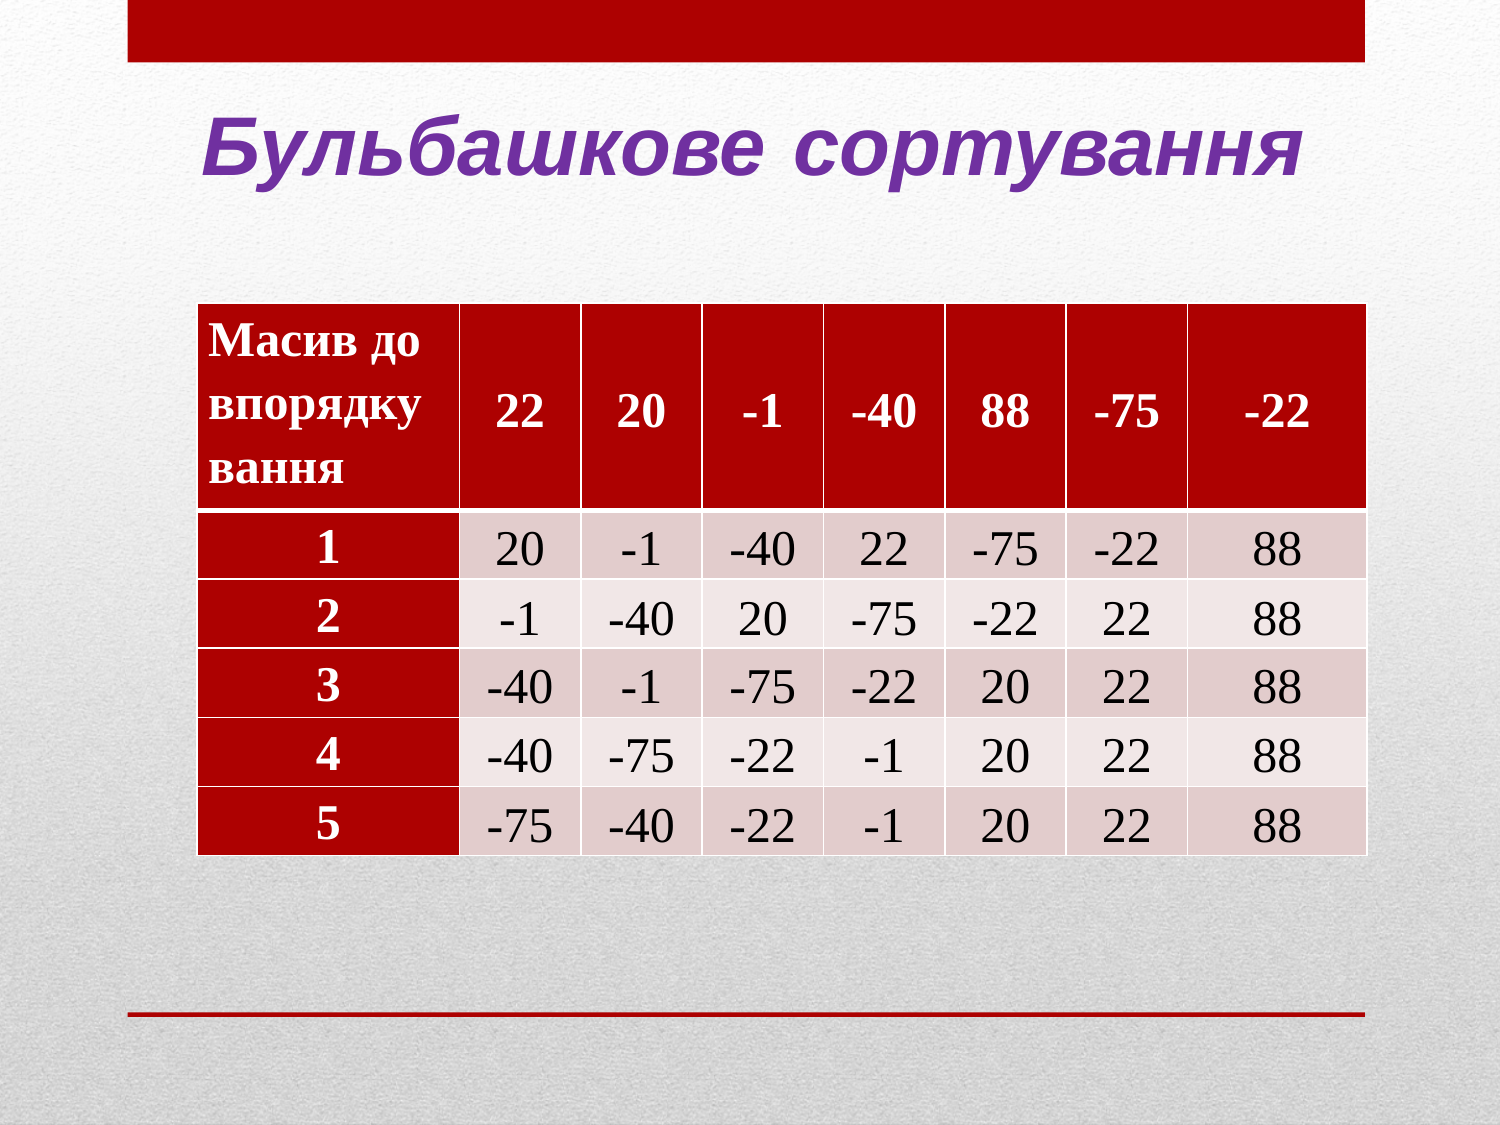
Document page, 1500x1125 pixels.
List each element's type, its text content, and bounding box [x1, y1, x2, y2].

table_header 88 [946, 304, 1065, 508]
table_cell 22 [1067, 649, 1187, 717]
table_cell -22 [703, 787, 823, 855]
table_cell 22 [824, 513, 944, 578]
text_box Бульбашкове сортування [39, 67, 1467, 203]
table_cell 20 [946, 649, 1065, 717]
table_cell -22 [946, 580, 1065, 647]
table_cell 88 [1188, 787, 1366, 855]
table_cell -75 [824, 580, 944, 647]
table_header -22 [1188, 304, 1366, 508]
table_cell 1 [198, 513, 459, 578]
table_cell -40 [582, 580, 701, 647]
table_cell -1 [582, 649, 701, 717]
table_cell -1 [582, 513, 701, 578]
table_cell 20 [946, 718, 1065, 786]
table_cell 22 [1067, 787, 1187, 855]
table_cell -1 [460, 580, 580, 647]
table_header Масив до впорядкування [198, 304, 459, 508]
table_cell 4 [198, 718, 459, 786]
table_cell -40 [460, 649, 580, 717]
table_cell 20 [946, 787, 1065, 855]
table_cell 20 [460, 513, 580, 578]
table_cell 5 [198, 787, 459, 855]
table_header -40 [824, 304, 944, 508]
table_header 22 [460, 304, 580, 508]
table_cell 2 [198, 580, 459, 647]
table_cell 22 [1067, 580, 1187, 647]
table_cell -75 [582, 718, 701, 786]
table_cell 88 [1188, 580, 1366, 647]
table_cell 88 [1188, 649, 1366, 717]
table_cell 22 [1067, 718, 1187, 786]
table_cell 88 [1188, 718, 1366, 786]
table_cell -22 [824, 649, 944, 717]
table_cell 3 [198, 649, 459, 717]
table_cell -1 [824, 718, 944, 786]
table_cell -75 [946, 513, 1065, 578]
table_cell -22 [703, 718, 823, 786]
table_header 20 [582, 304, 701, 508]
table_cell -40 [703, 513, 823, 578]
table_header -1 [703, 304, 823, 508]
table_cell -75 [703, 649, 823, 717]
table_header -75 [1067, 304, 1187, 508]
table_cell -1 [824, 787, 944, 855]
table_cell -75 [460, 787, 580, 855]
table_cell -40 [582, 787, 701, 855]
table_cell -40 [460, 718, 580, 786]
table_cell -22 [1067, 513, 1187, 578]
table_cell 88 [1188, 513, 1366, 578]
table_cell 20 [703, 580, 823, 647]
